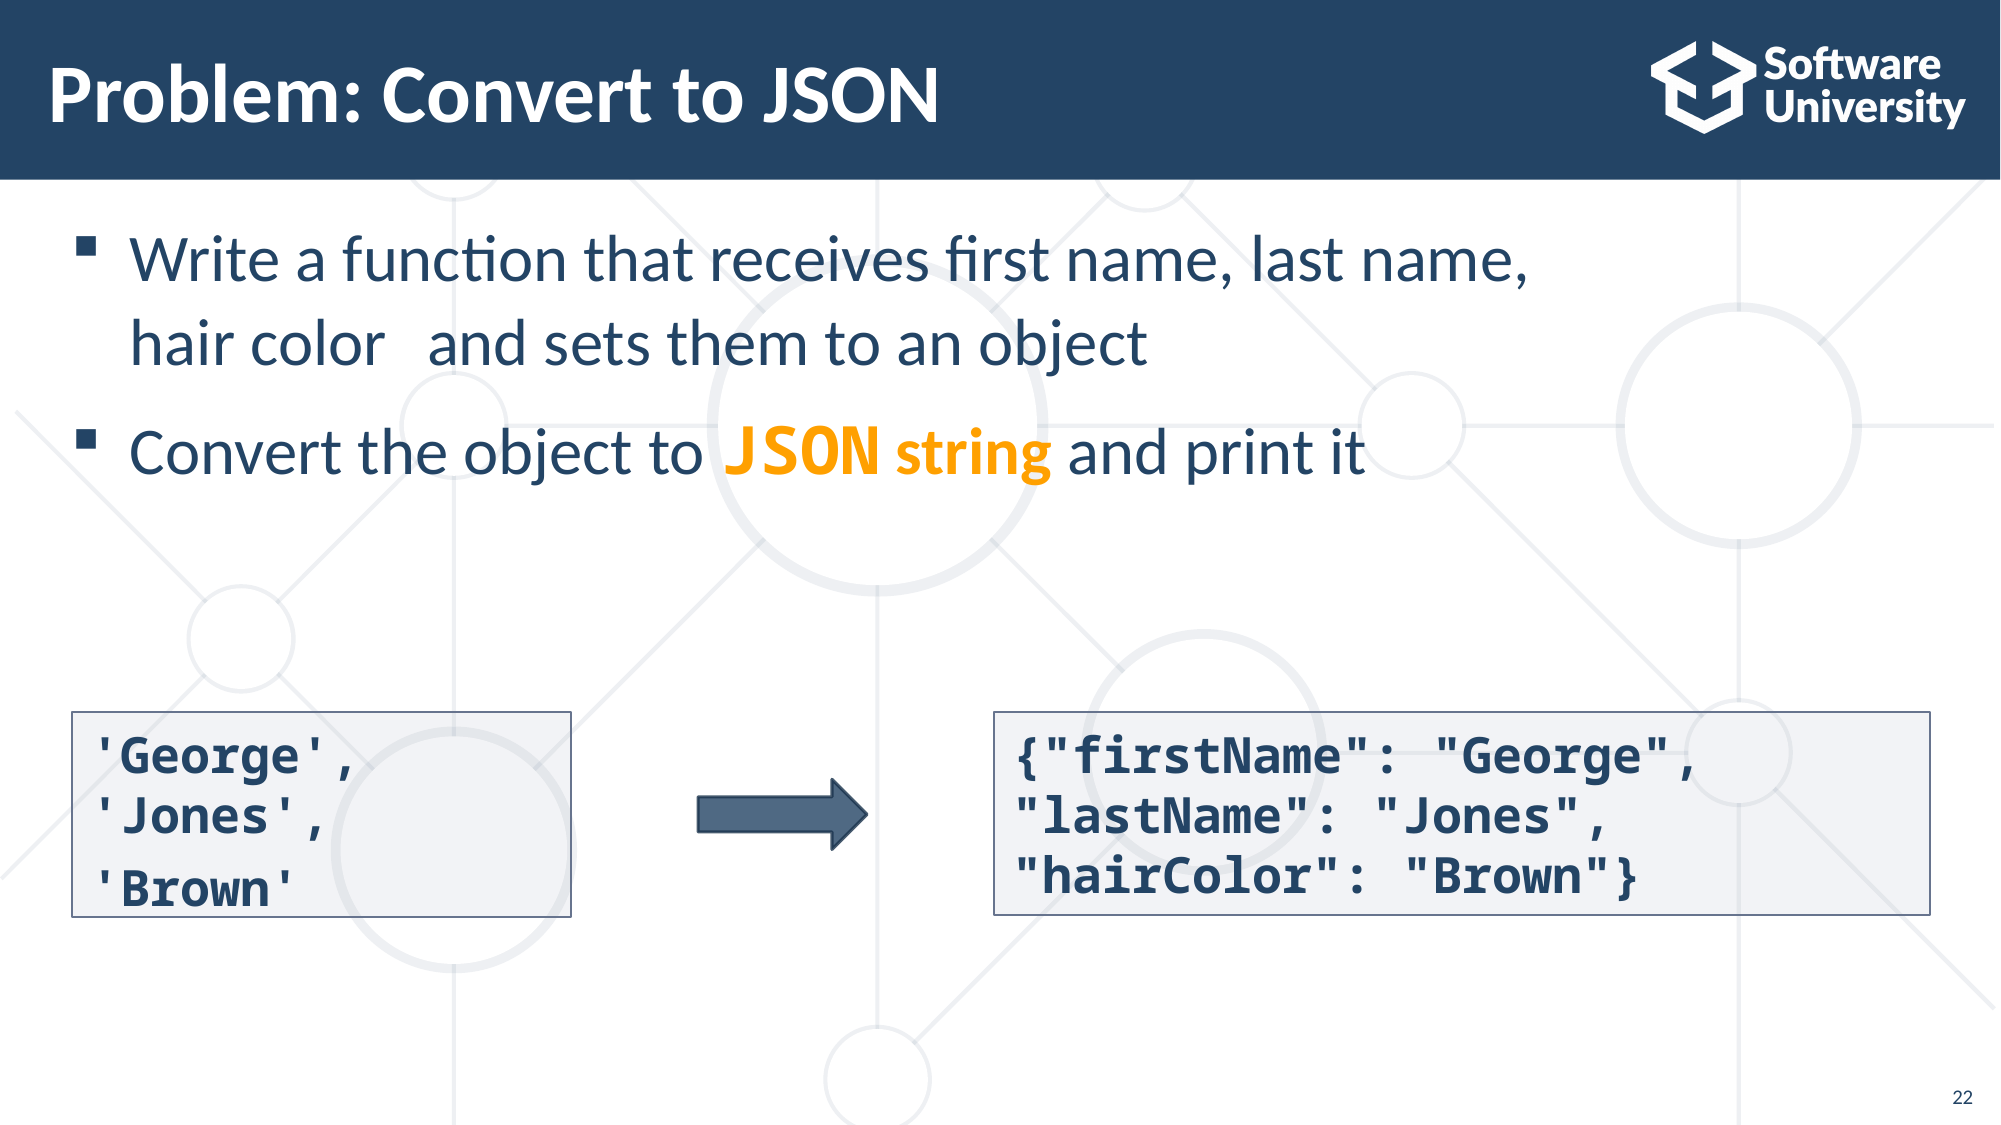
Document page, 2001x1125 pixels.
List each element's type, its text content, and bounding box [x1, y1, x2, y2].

list Write a function that receives first name, last name, hair color and sets them to an object Convert the object to JSON string and print it [53, 204, 1930, 560]
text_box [71, 711, 1930, 918]
picture [1651, 41, 1966, 134]
title Problem: Convert to JSON [31, 16, 1625, 162]
slide_number 22 [1927, 1067, 1989, 1117]
